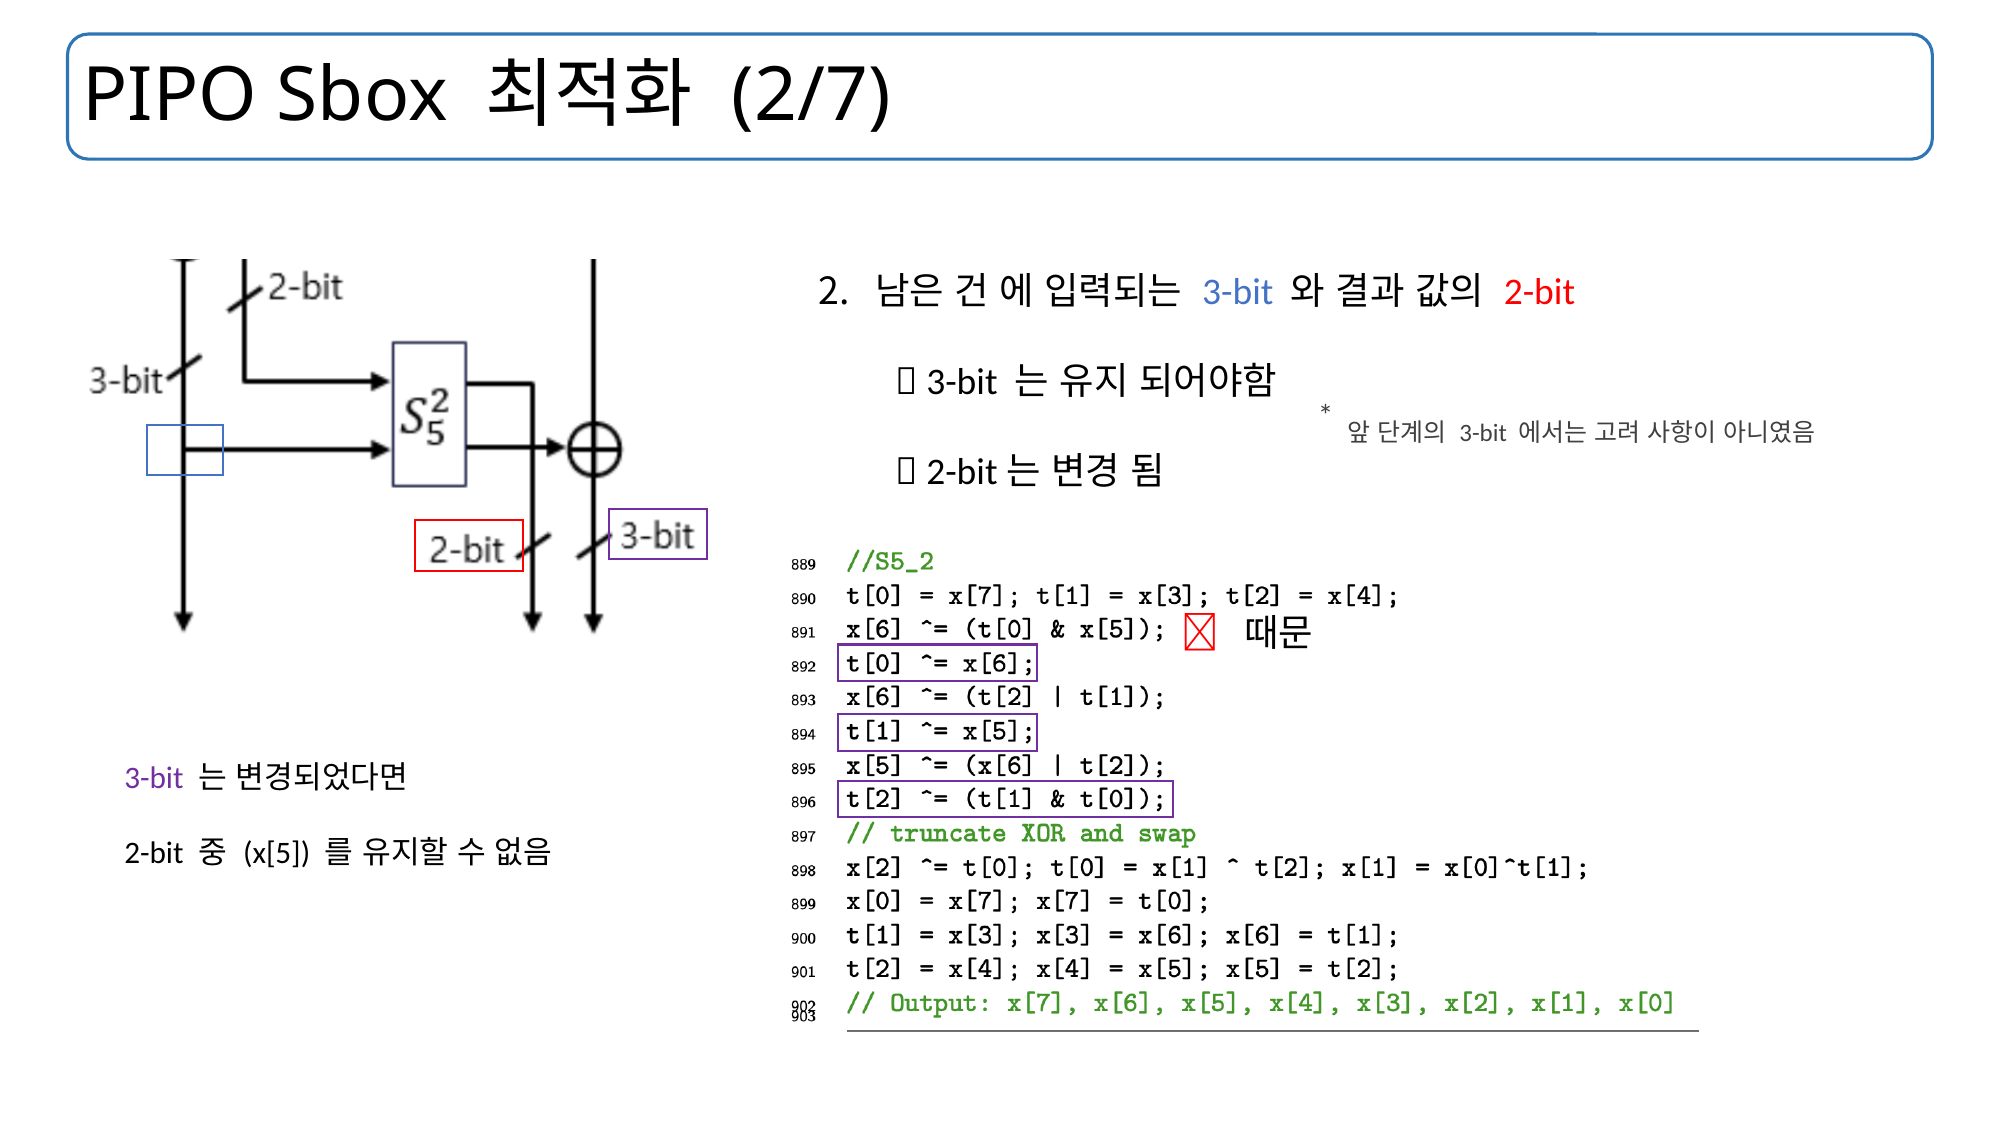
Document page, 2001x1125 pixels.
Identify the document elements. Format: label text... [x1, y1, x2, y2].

picture [773, 545, 1699, 1043]
text_box 앞 단계의 3-bit 에서는 고려 사항이 아니였음 [1332, 409, 1831, 454]
picture [87, 259, 738, 650]
title PIPO Sbox 최적화 (2/7) [67, 34, 1933, 160]
text_box 3-bit 는 변경되었다면 2-bit 중 (x[5]) 를 유지할 수 없음 [109, 749, 576, 877]
text_box * [1303, 388, 1349, 441]
